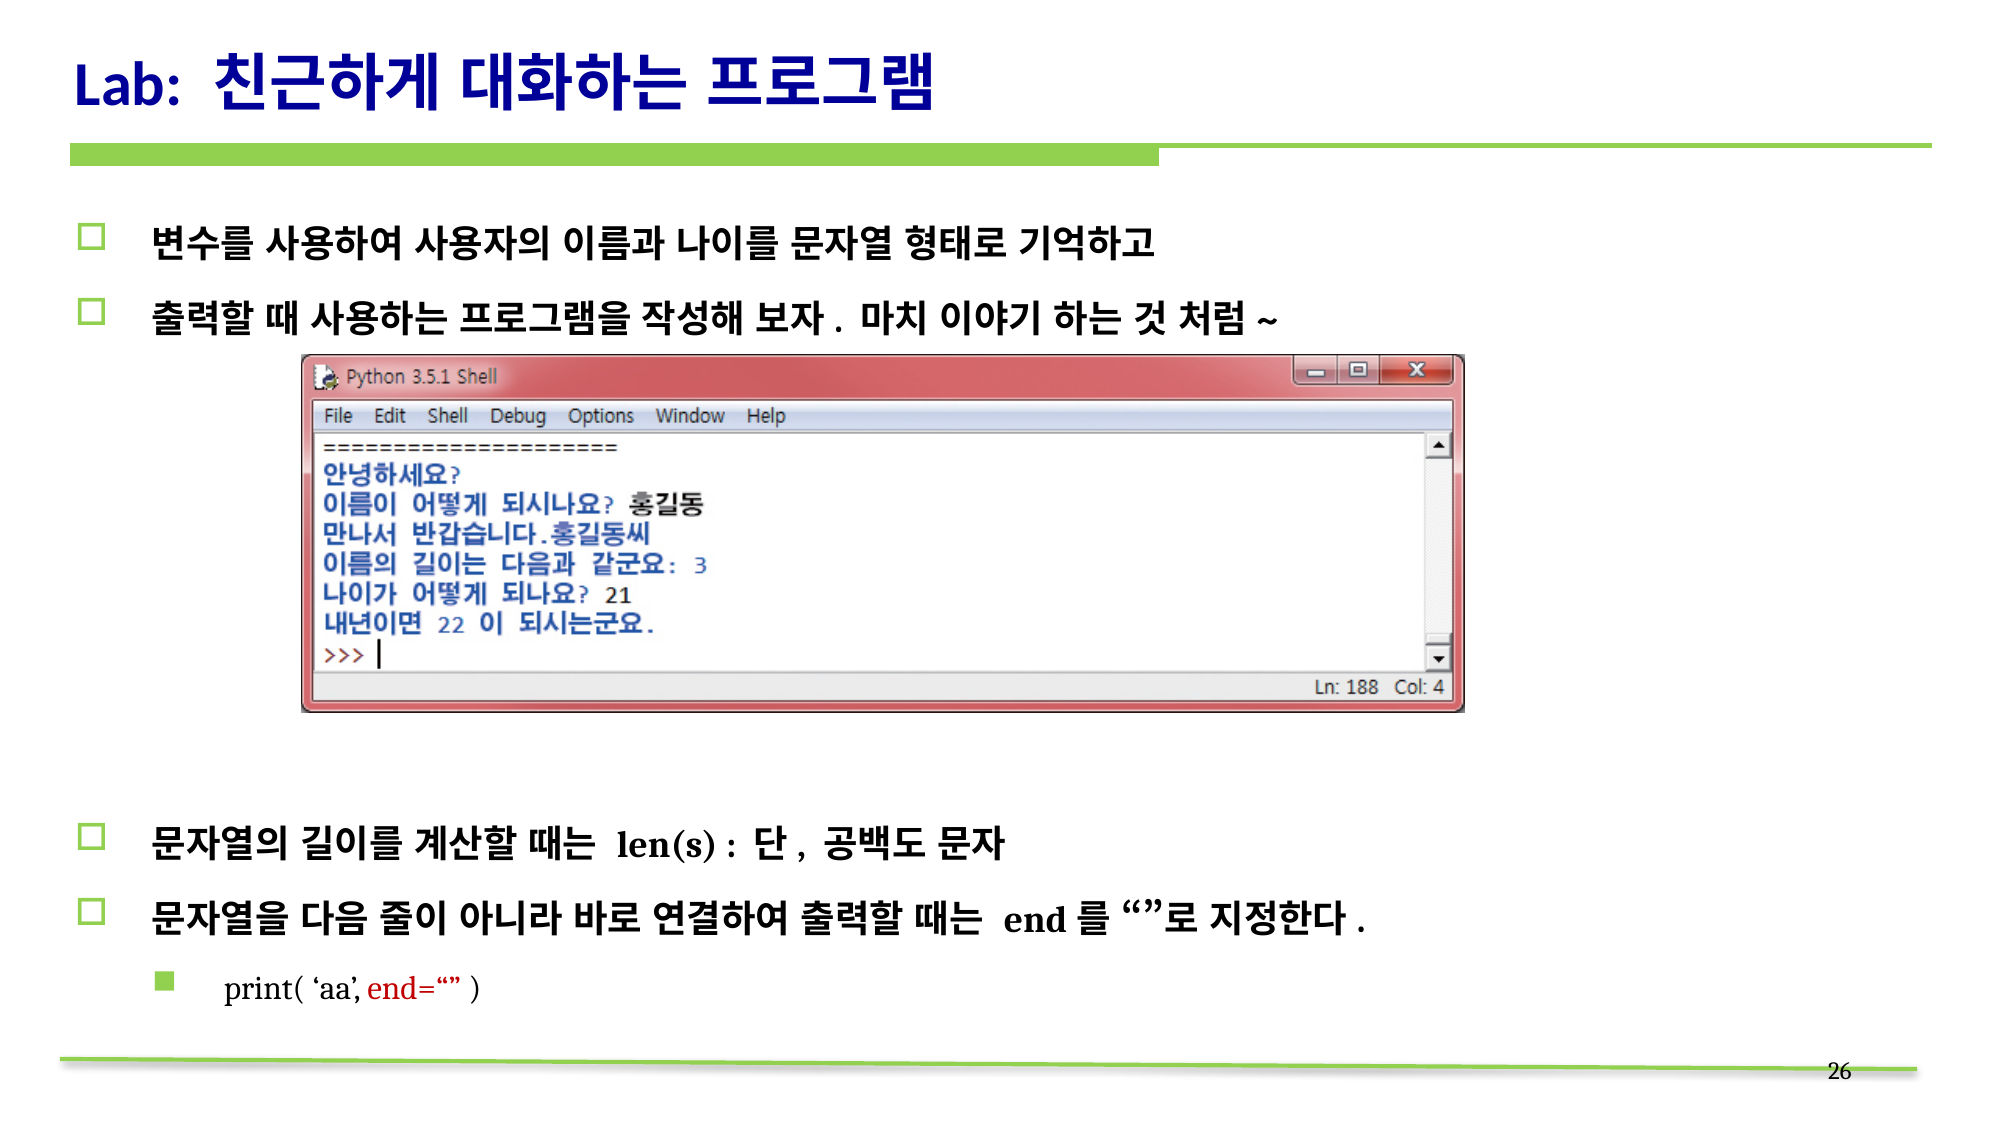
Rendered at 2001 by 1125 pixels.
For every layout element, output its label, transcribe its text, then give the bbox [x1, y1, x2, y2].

slide_number 26 [1433, 1046, 1867, 1125]
list 변수를 사용하여 사용자의 이름과 나이를 문자열 형태로 기억하고 출력할 때 사용하는 프로그램을 작성해 보자. 마치 이야기 하는 것 처럼~ 문자열의 길이를 계산할 때는 len(s) : 단, 공백도 문자 문자열을 다음 줄이 아니라 바로 연결하여 출력할 때는 end를 “”로 지정한다. print( ‘aa’, end=“” ) [59, 189, 1933, 1048]
picture [301, 354, 1465, 713]
title Lab: 친근하게 대화하는 프로그램 [59, 13, 1933, 126]
